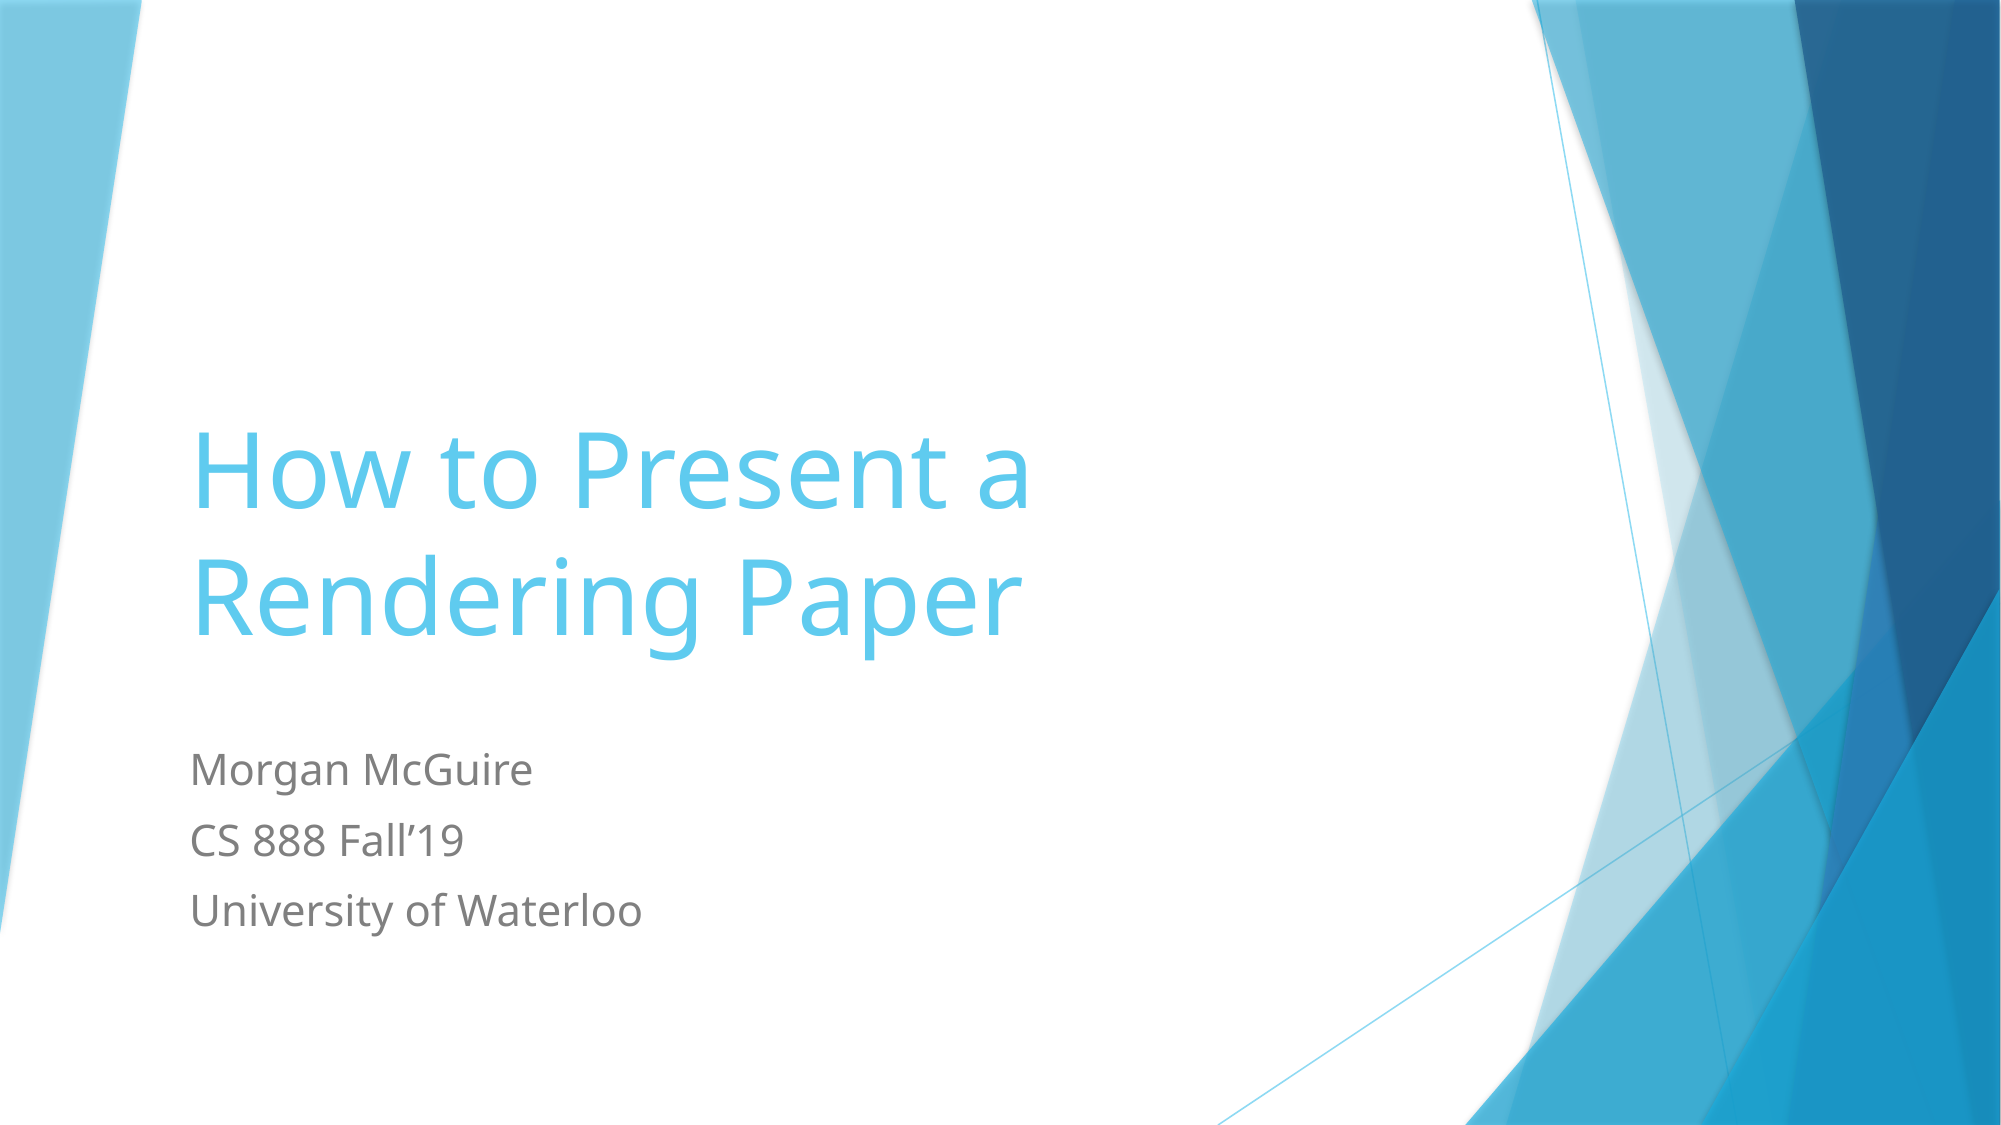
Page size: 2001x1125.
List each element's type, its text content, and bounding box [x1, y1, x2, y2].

subtitle Morgan McGuire CS 888 Fall’19 University of Waterloo [174, 664, 1522, 946]
title How to Present a Rendering Paper [174, 394, 1779, 665]
